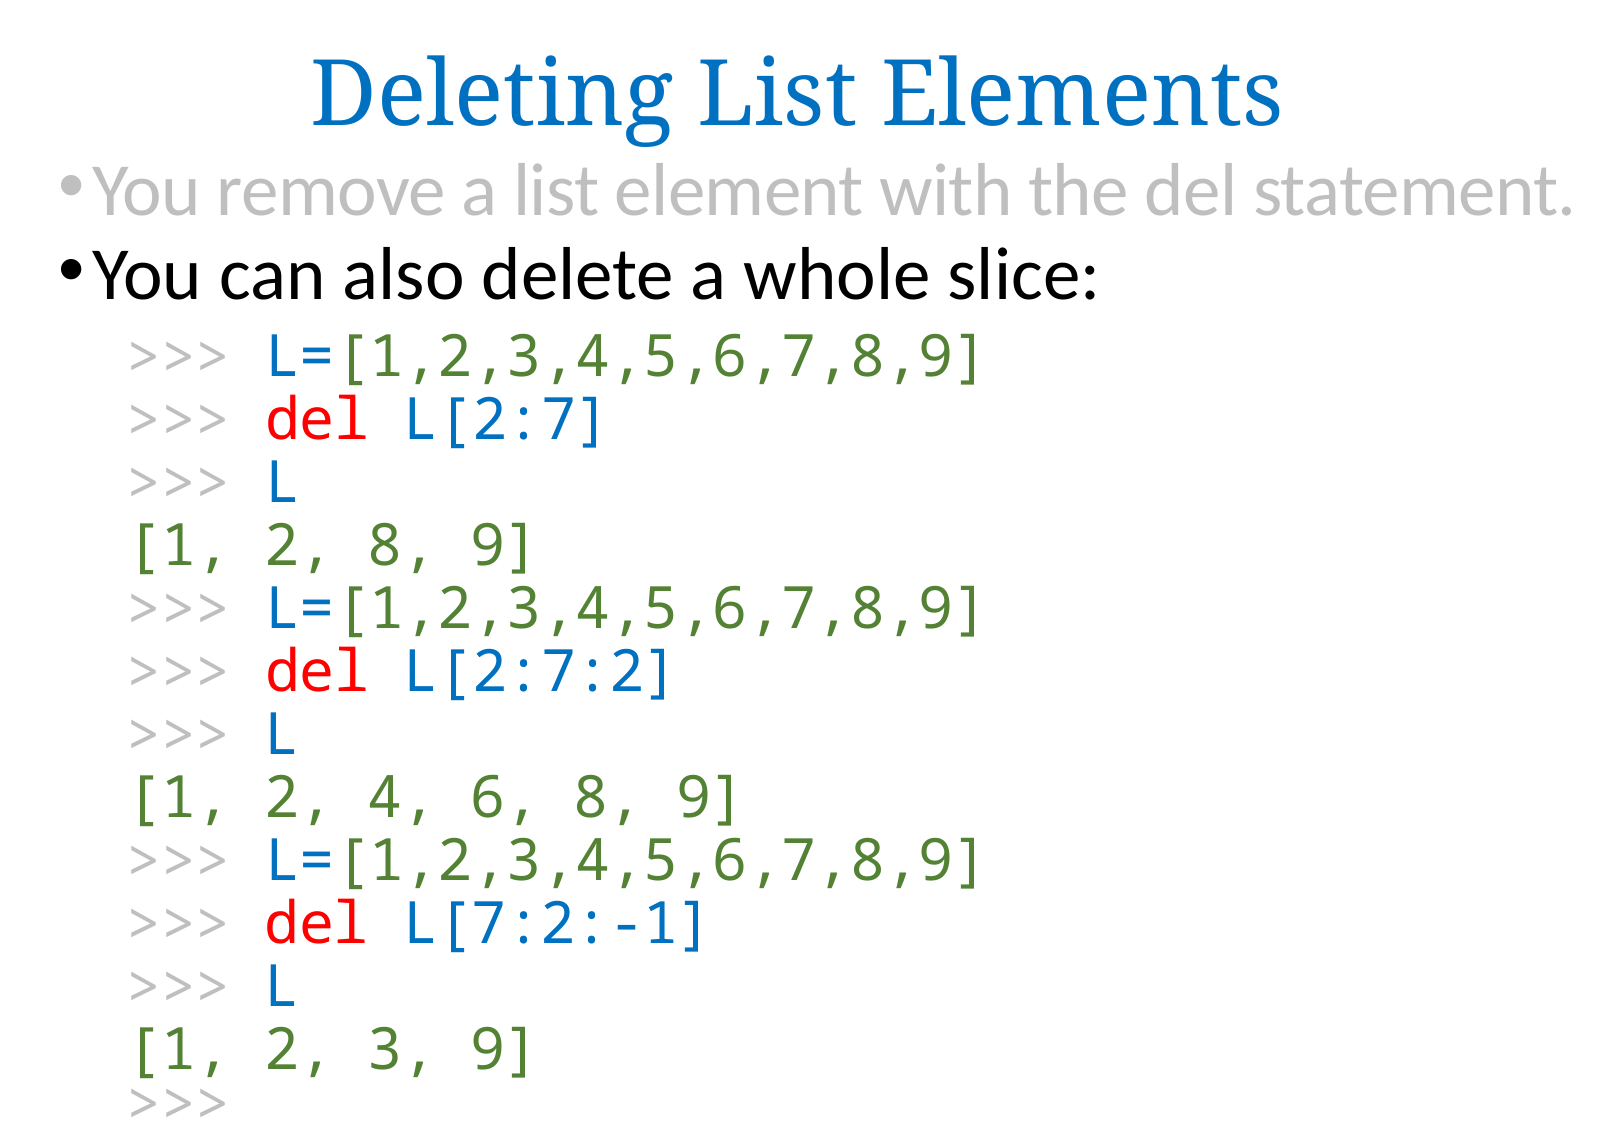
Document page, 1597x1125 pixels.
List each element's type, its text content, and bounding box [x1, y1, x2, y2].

list You remove a list element with the del statement. You can also delete a whole slice: >>> L=[1,2,3,4,5,6,7,8,9] >>> del L[2:7] >>> L [1, 2, 8, 9] >>> L=[1,2,3,4,5,6,7,8,9] >>> del L[2:7:2] >>> L [1, 2, 4, 6, 8, 9] >>> L=[1,2,3,4,5,6,7,8,9] >>> del L[7:2:-1] >>> L [1, 2, 3, 9] [43, 191, 1597, 1125]
text_box >>> >>> >>> >>> >>> >>> >>> >>> >>> >>> [43, 319, 273, 1125]
title Deleting List Elements [0, 0, 1597, 191]
